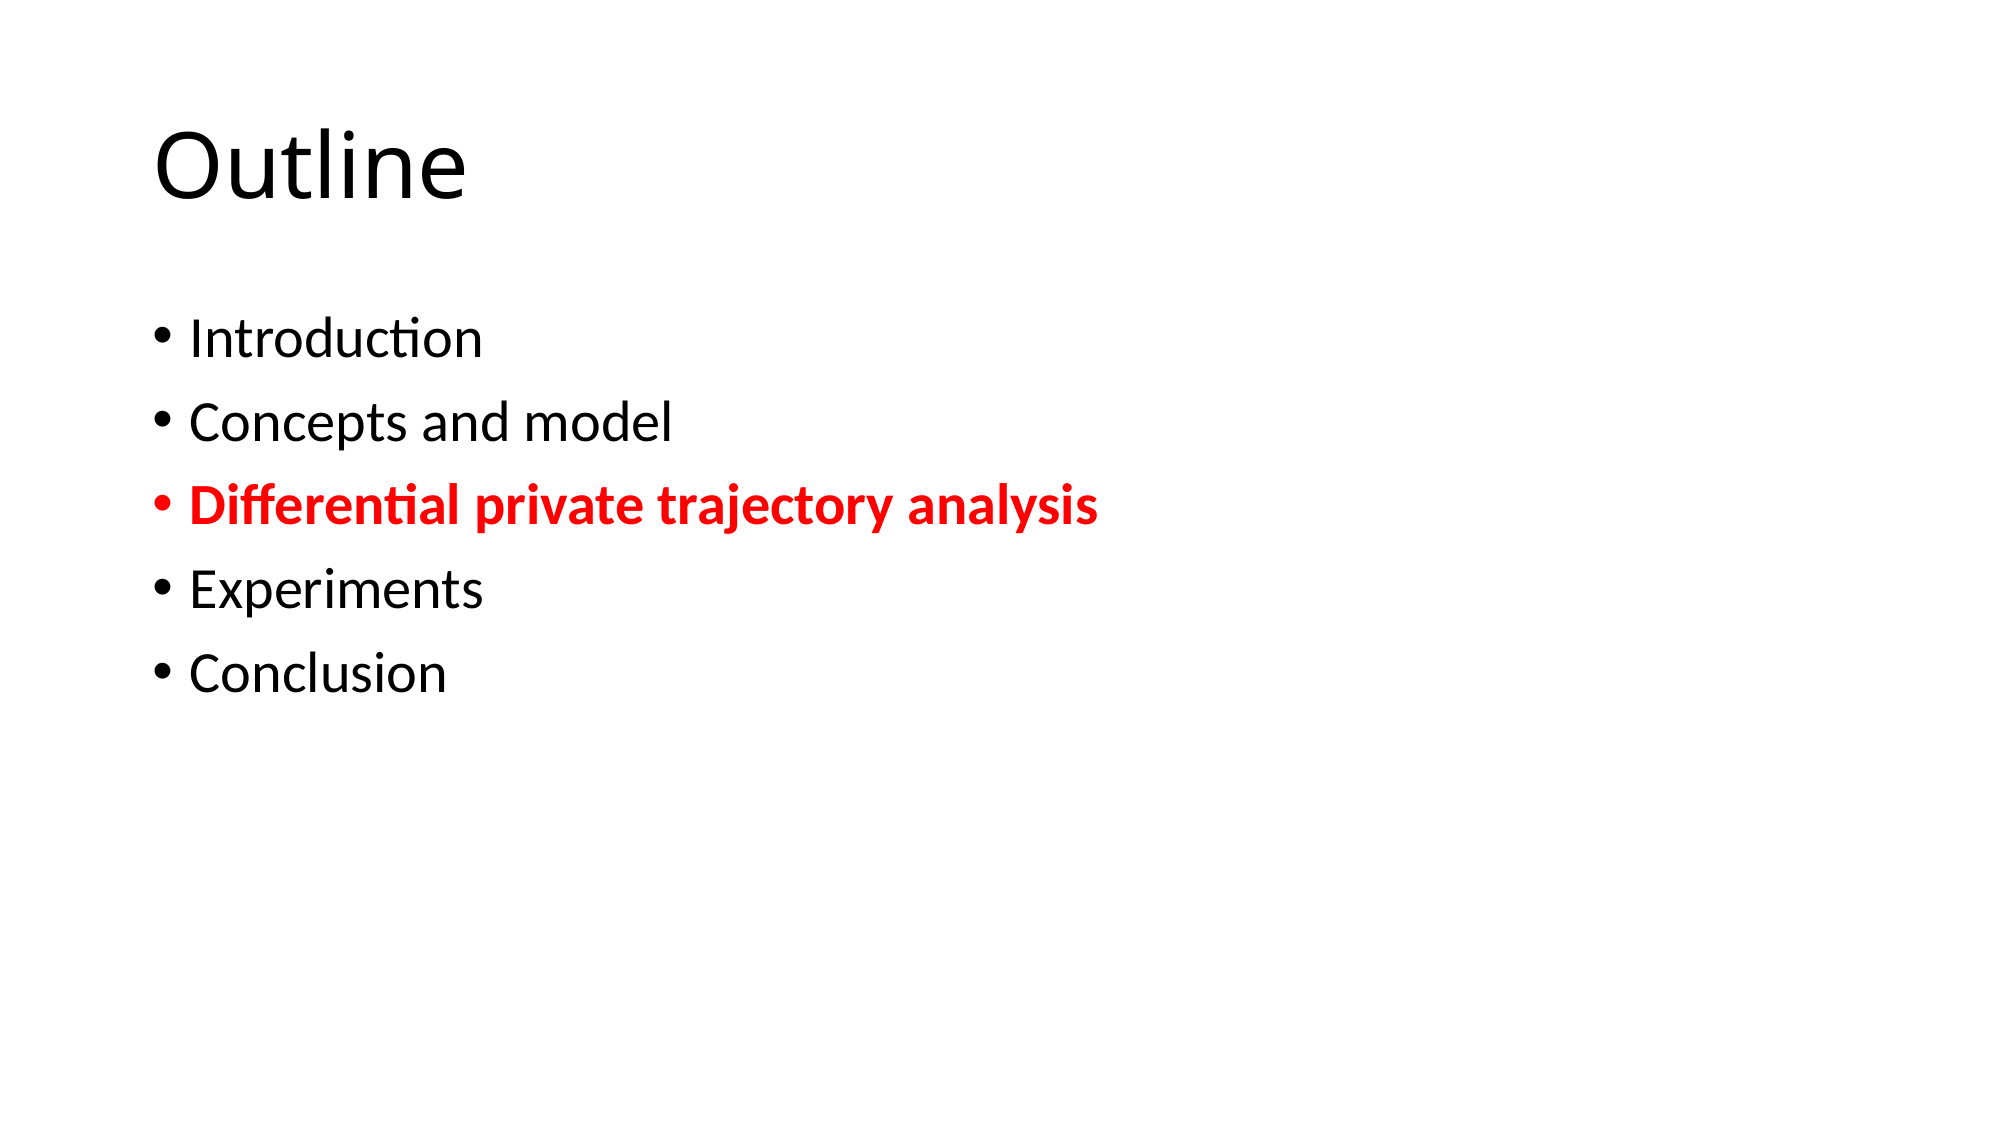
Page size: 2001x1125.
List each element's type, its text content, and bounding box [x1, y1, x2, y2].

list Introduction Concepts and model Differential private trajectory analysis Experiments Conclusion [137, 299, 1863, 1014]
title Outline [137, 59, 1863, 278]
